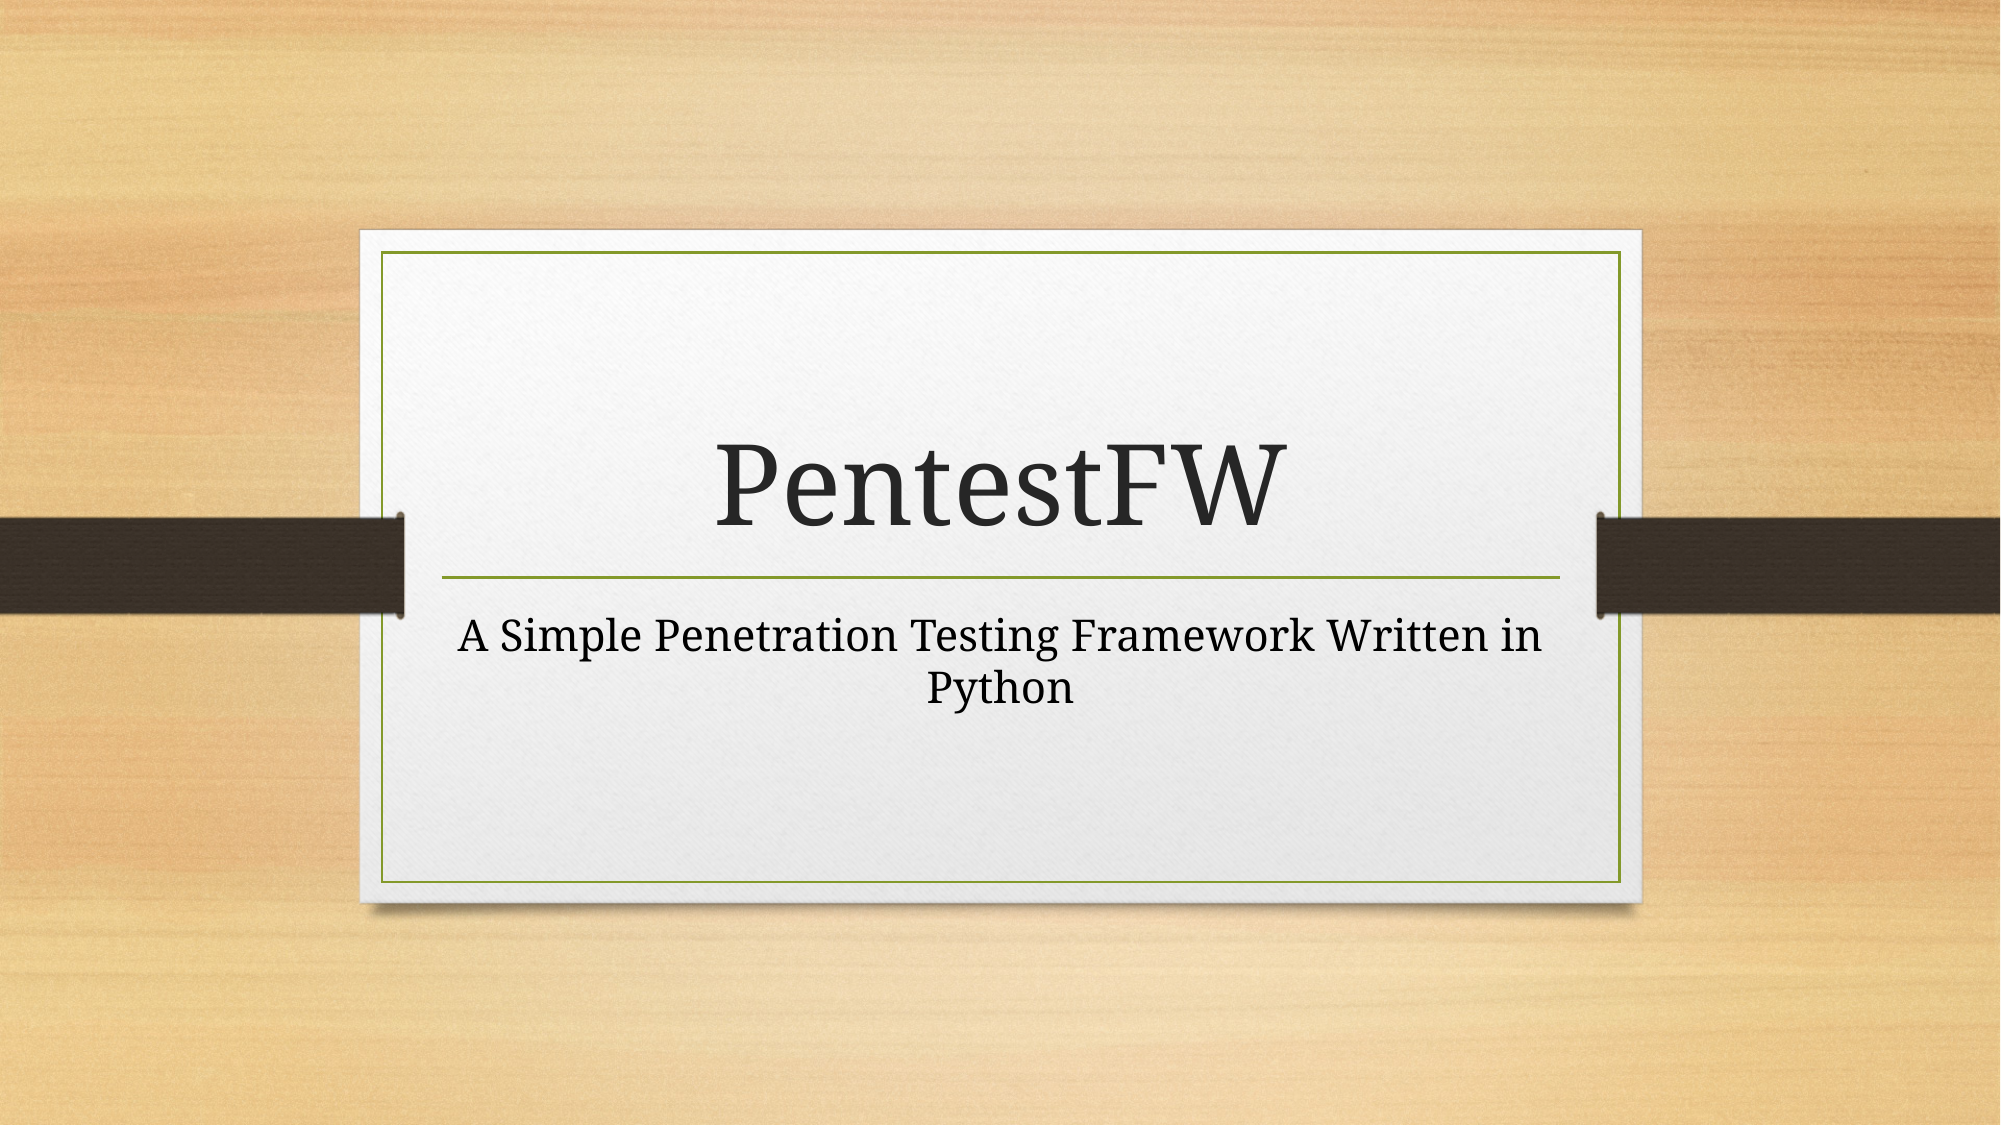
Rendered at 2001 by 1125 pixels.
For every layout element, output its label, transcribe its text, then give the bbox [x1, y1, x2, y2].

picture [0, 0, 2001, 1125]
title PentestFW [441, 306, 1560, 556]
subtitle A Simple Penetration Testing Framework Written in Python [441, 600, 1560, 817]
